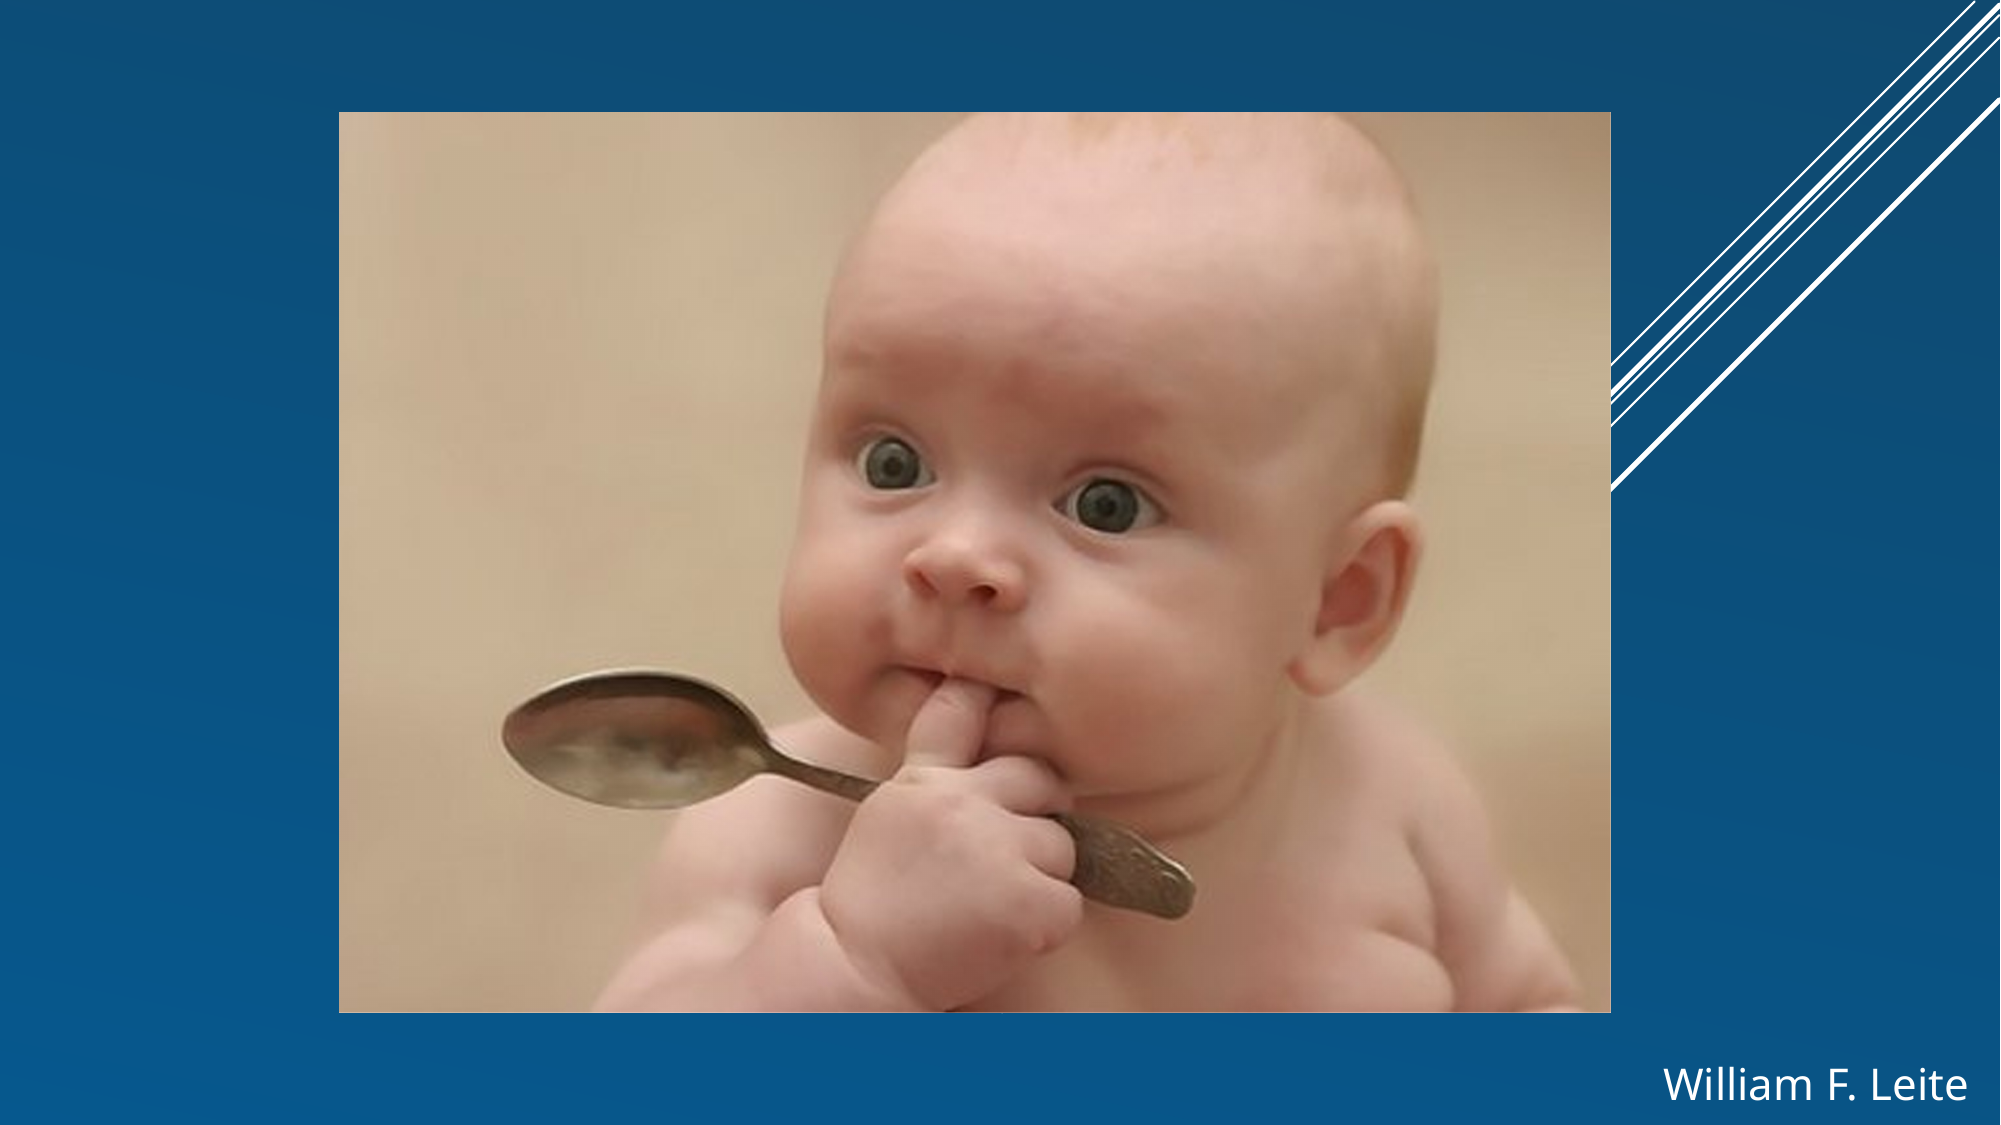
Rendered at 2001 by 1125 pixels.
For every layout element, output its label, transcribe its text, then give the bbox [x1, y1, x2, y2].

picture [339, 111, 1611, 1013]
subtitle William F. Leite [1648, 1049, 2000, 1125]
